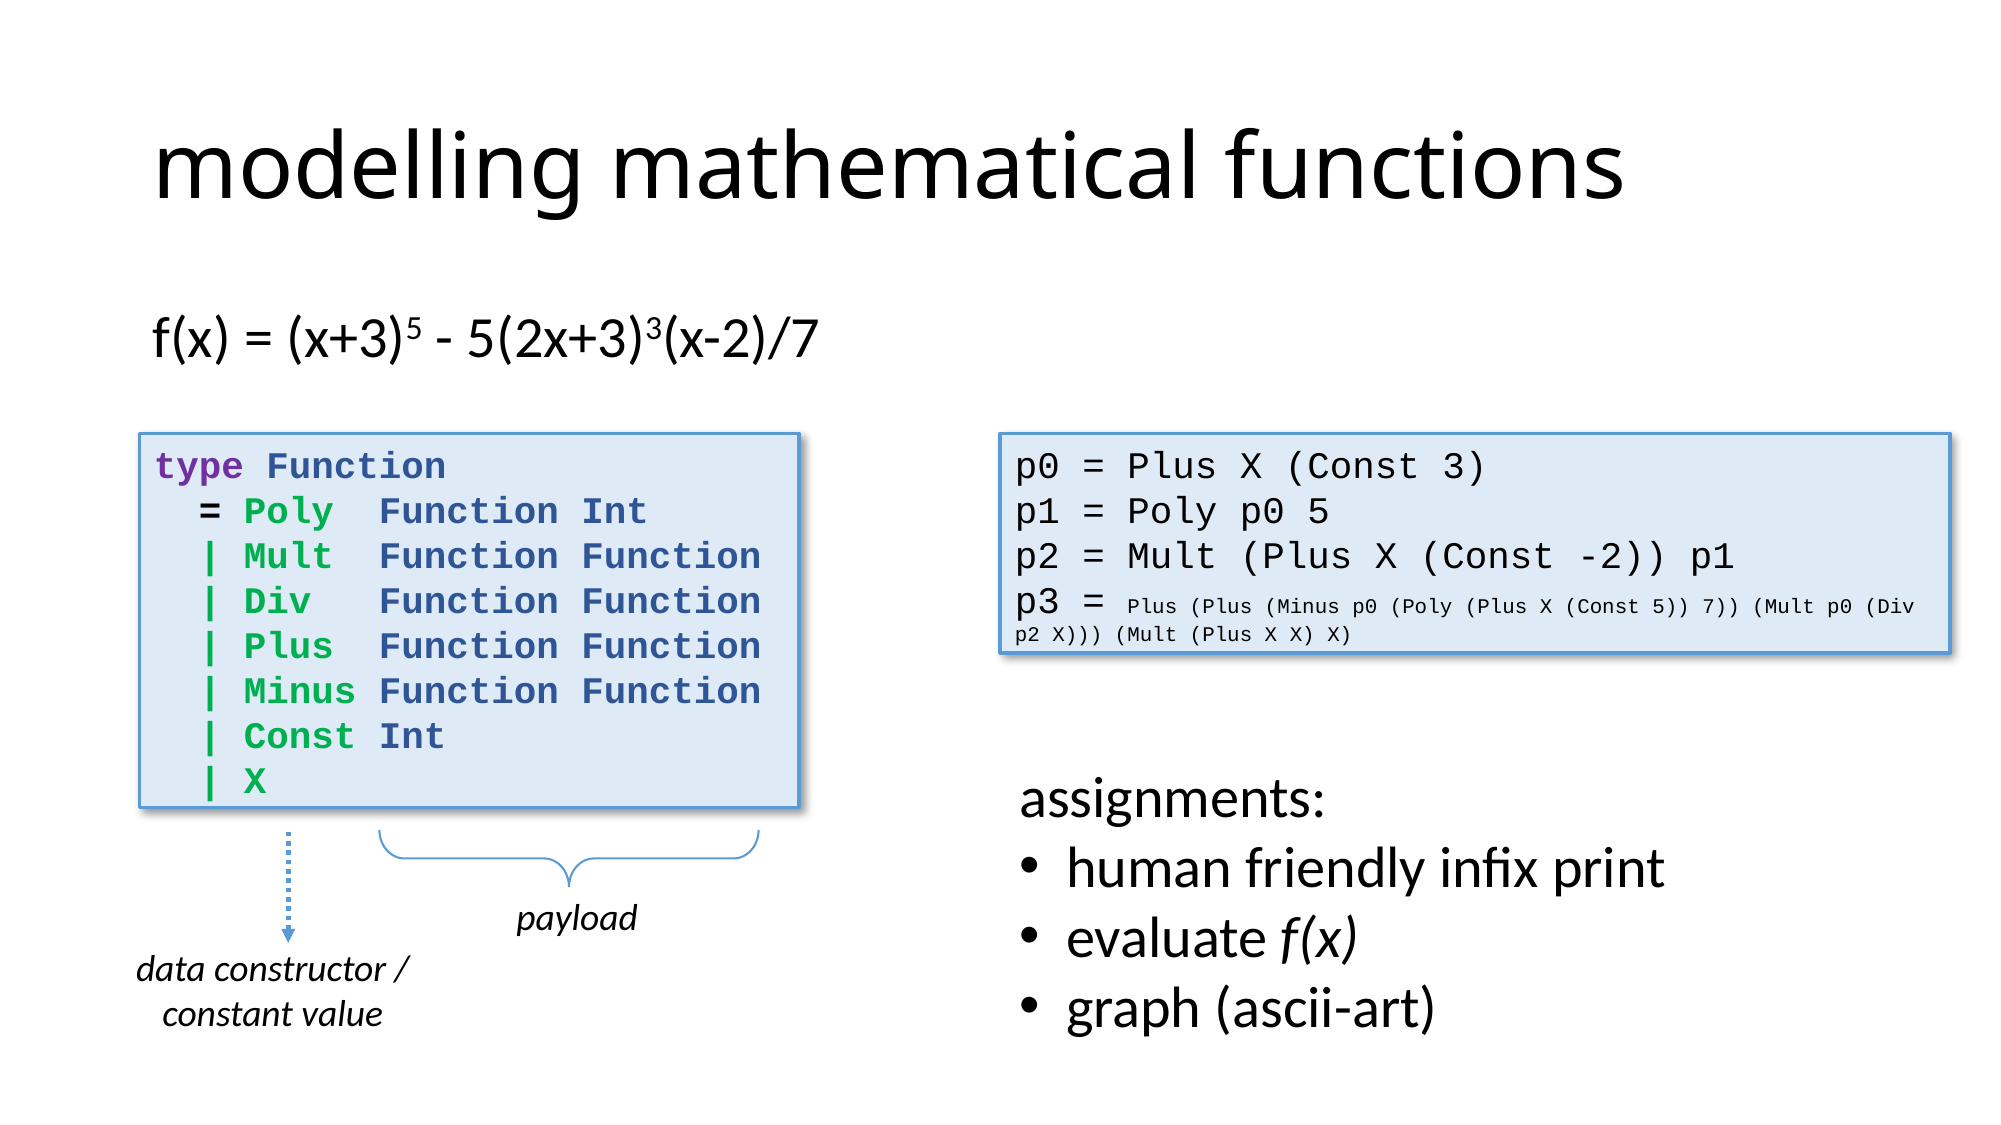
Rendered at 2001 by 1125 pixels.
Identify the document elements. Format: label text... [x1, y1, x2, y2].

text_box type Function = Poly Function Int | Mult Function Function | Div Function Function | Plus Function Function | Minus Function Function | Const Int | X [139, 433, 799, 808]
list f(x) = (x+3)5 - 5(2x+3)3(x-2)/7 [137, 299, 1863, 1014]
title modelling mathematical functions [137, 59, 1863, 278]
text_box data constructor / constant value [121, 936, 425, 1042]
text_box [378, 829, 760, 885]
text_box assignments: human friendly infix print evaluate f(x) graph (ascii-art) [1004, 751, 1681, 1047]
text_box payload [501, 885, 653, 946]
text_box p0 = Plus X (Const 3) p1 = Poly p0 5 p2 = Mult (Plus X (Const -2)) p1 p3 = Plus (Plus (Minus p0 (Poly (Plus X (Const 5)) 7)) (Mult p0 (Div p2 X))) (Mult (Plus X X) X) [999, 433, 1950, 653]
